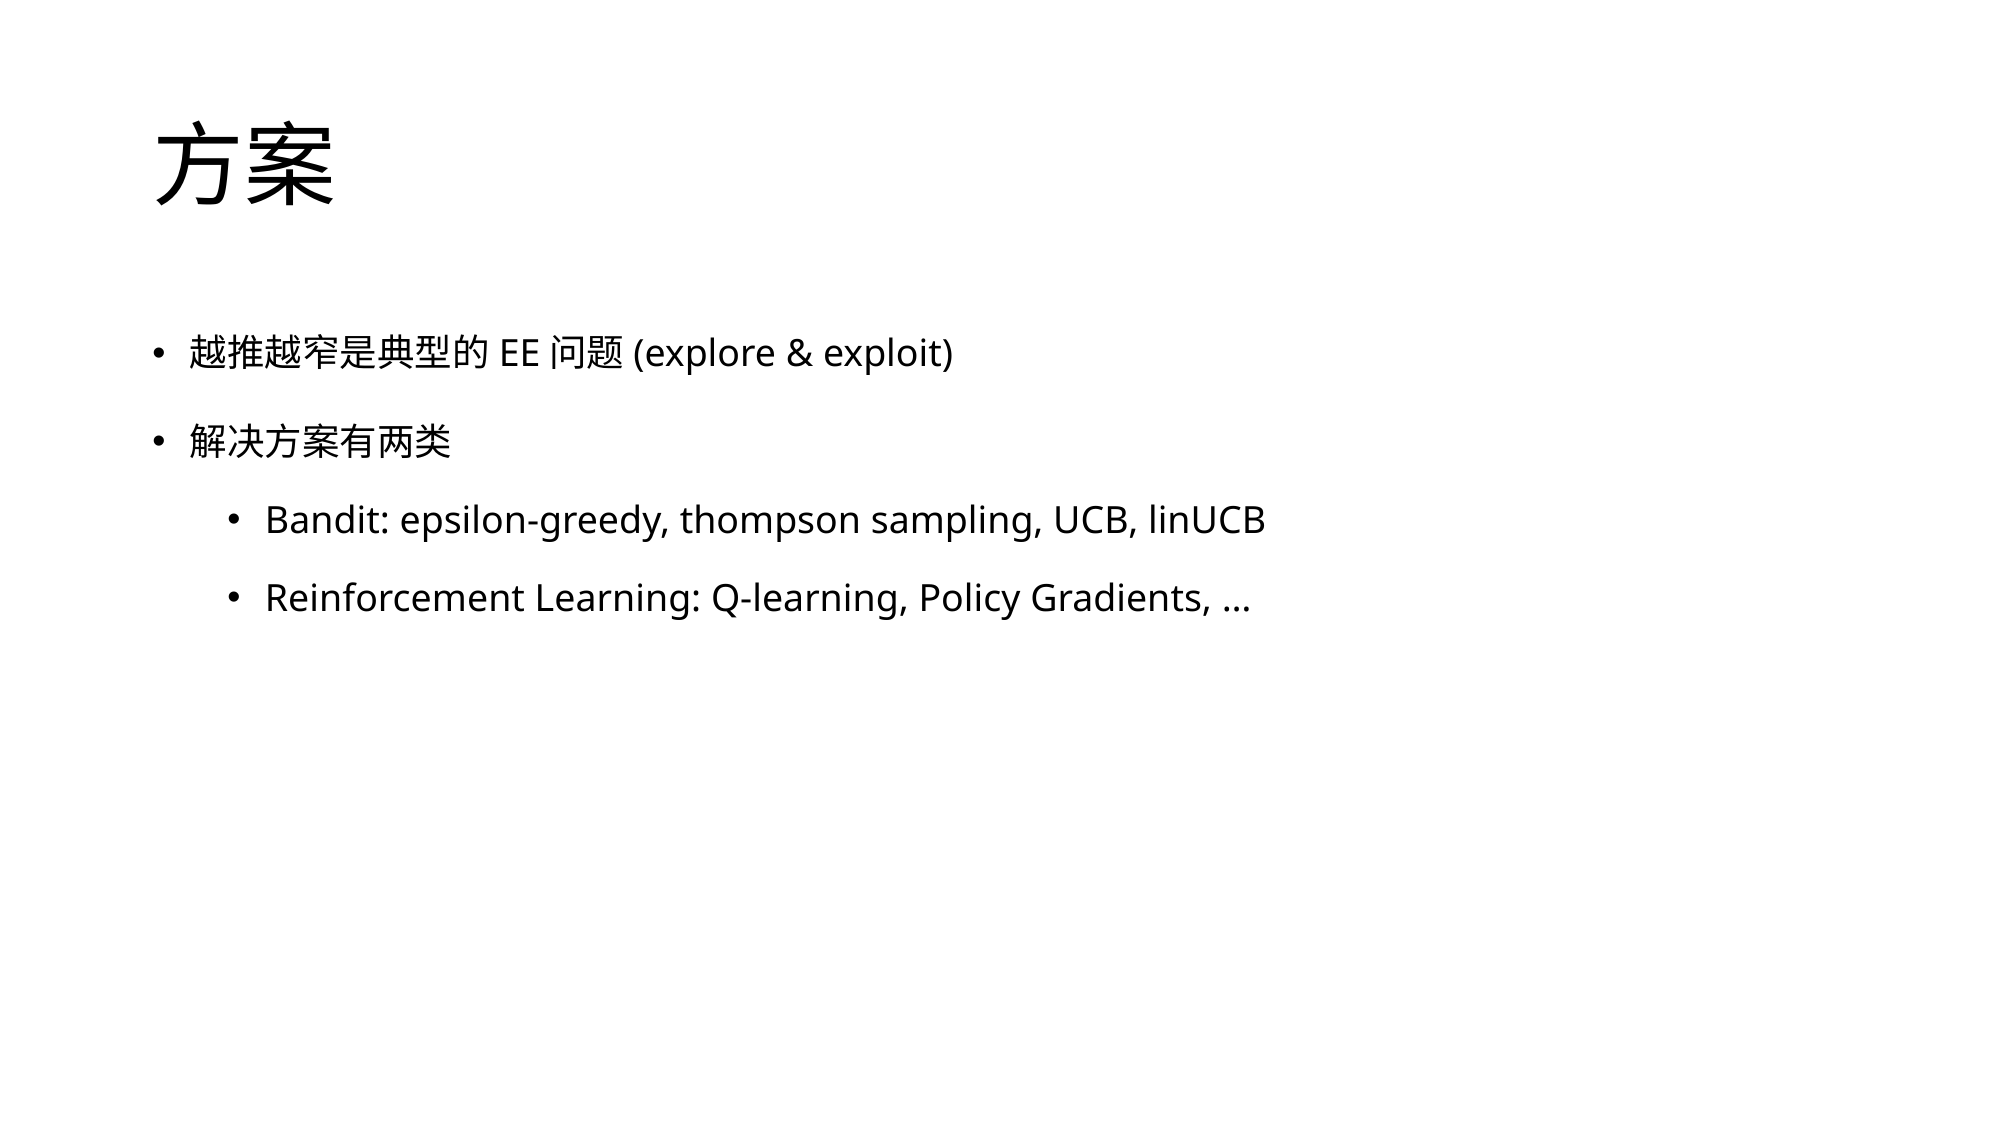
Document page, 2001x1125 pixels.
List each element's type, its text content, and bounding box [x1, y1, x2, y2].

title 方案 [137, 59, 1863, 278]
list 越推越窄是典型的EE问题(explore & exploit) 解决方案有两类 Bandit: epsilon-greedy, thompson sampling, UCB, linUCB Reinforcement Learning: Q-learning, Policy Gradients, … [137, 299, 1863, 1014]
